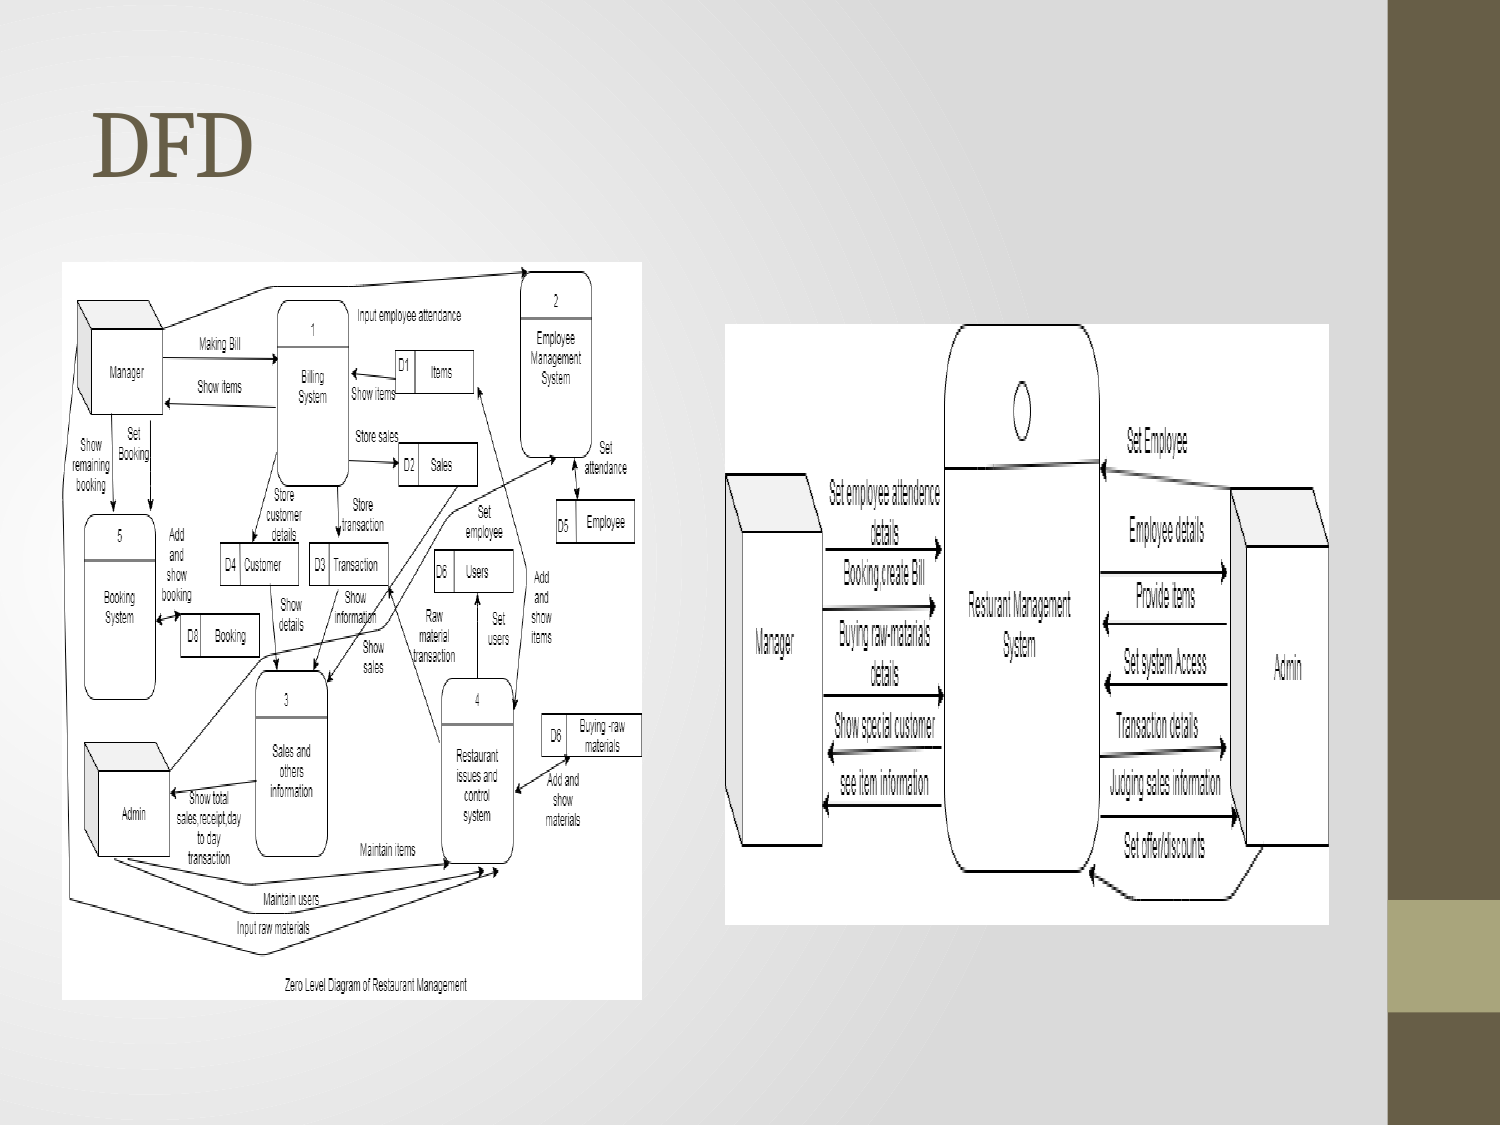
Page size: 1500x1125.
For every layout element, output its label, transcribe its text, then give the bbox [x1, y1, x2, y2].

title DFD [75, 45, 1325, 233]
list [61, 261, 642, 1001]
picture [724, 324, 1329, 926]
